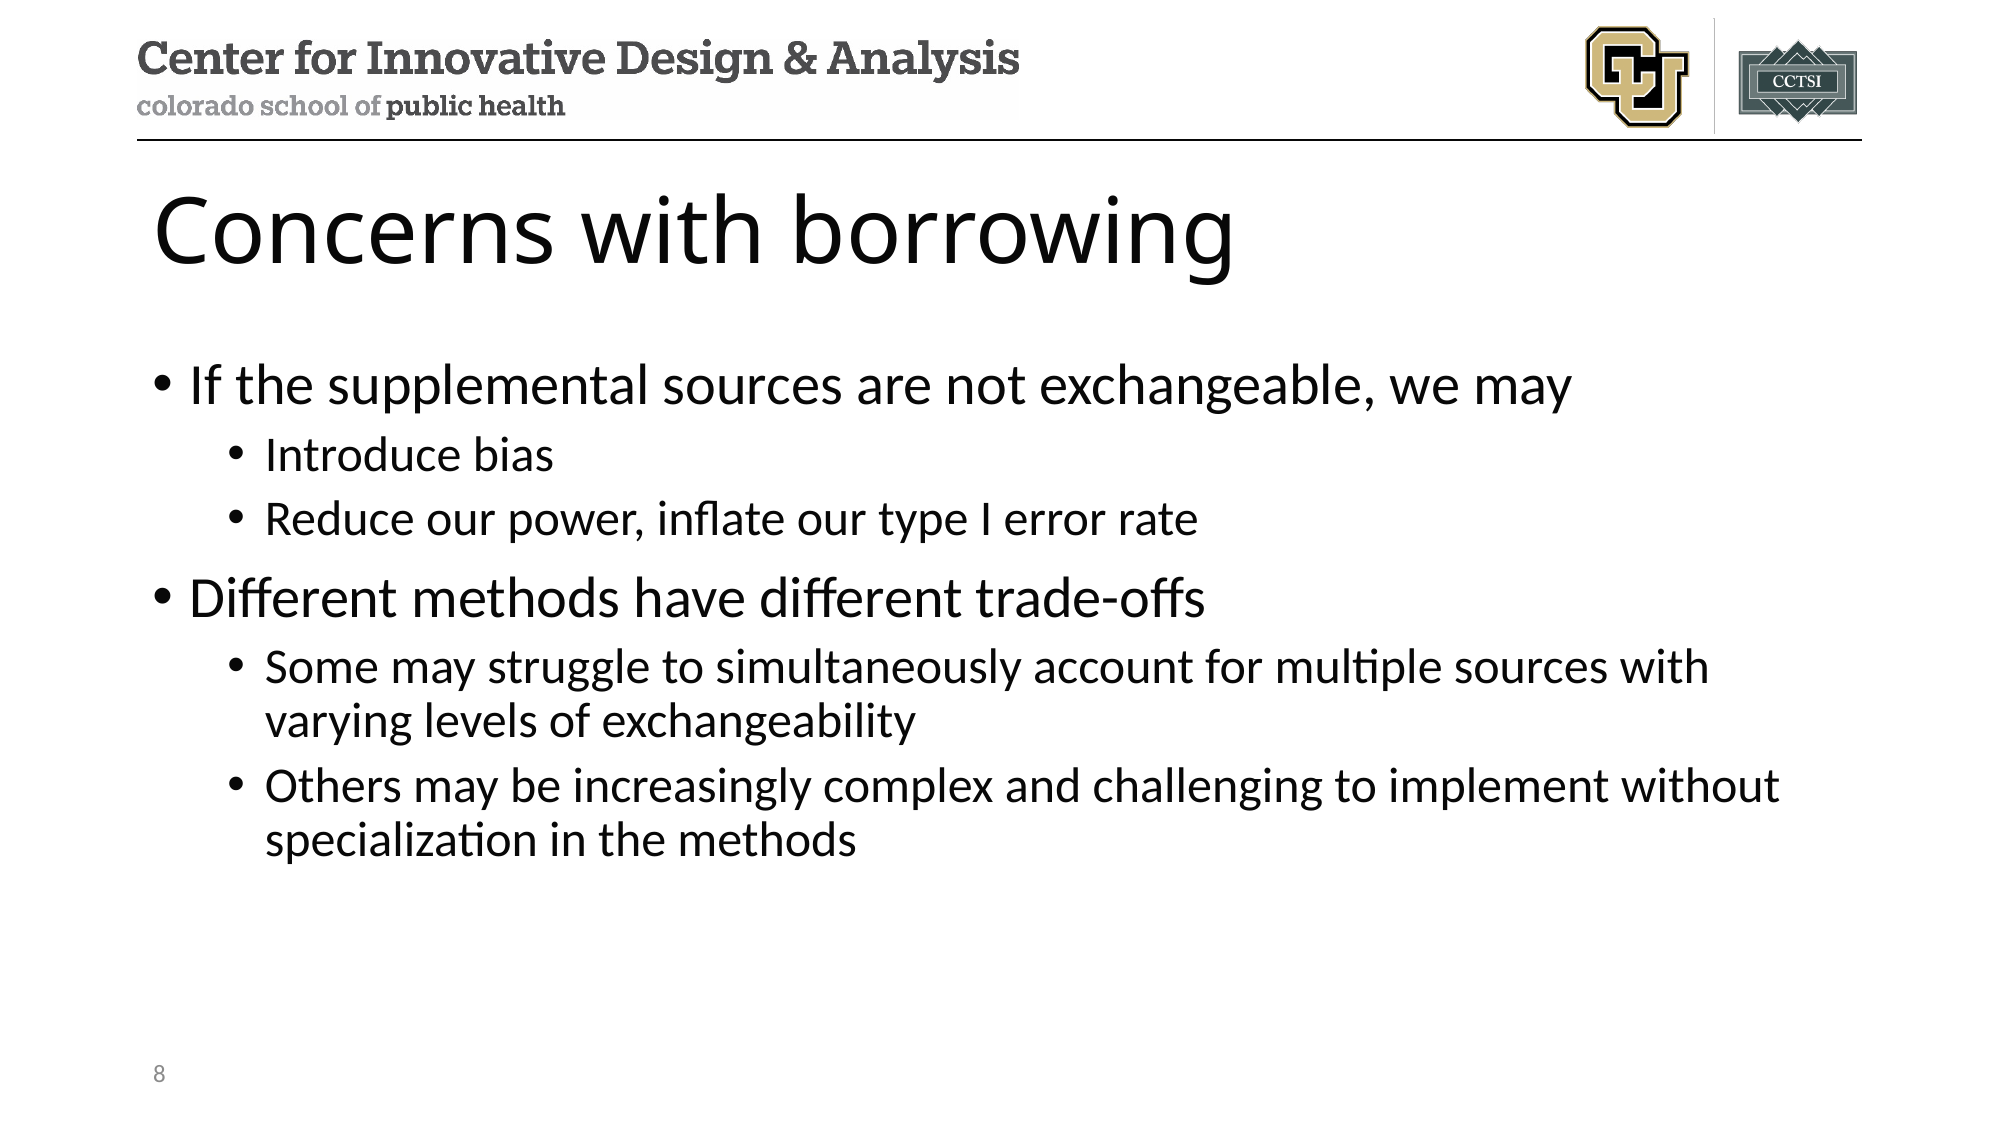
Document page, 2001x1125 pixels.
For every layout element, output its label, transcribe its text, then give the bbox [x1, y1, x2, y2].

picture [137, 39, 1019, 120]
picture [1584, 17, 1857, 134]
list If the supplemental sources are not exchangeable, we may Introduce bias Reduce our power, inflate our type I error rate Different methods have different trade-offs Some may struggle to simultaneously account for multiple sources with varying levels of exchangeability Others may be increasingly complex and challenging to implement without specialization in the methods [137, 347, 1863, 1014]
title Concerns with borrowing [137, 150, 1863, 318]
slide_number 8 [138, 1042, 589, 1103]
